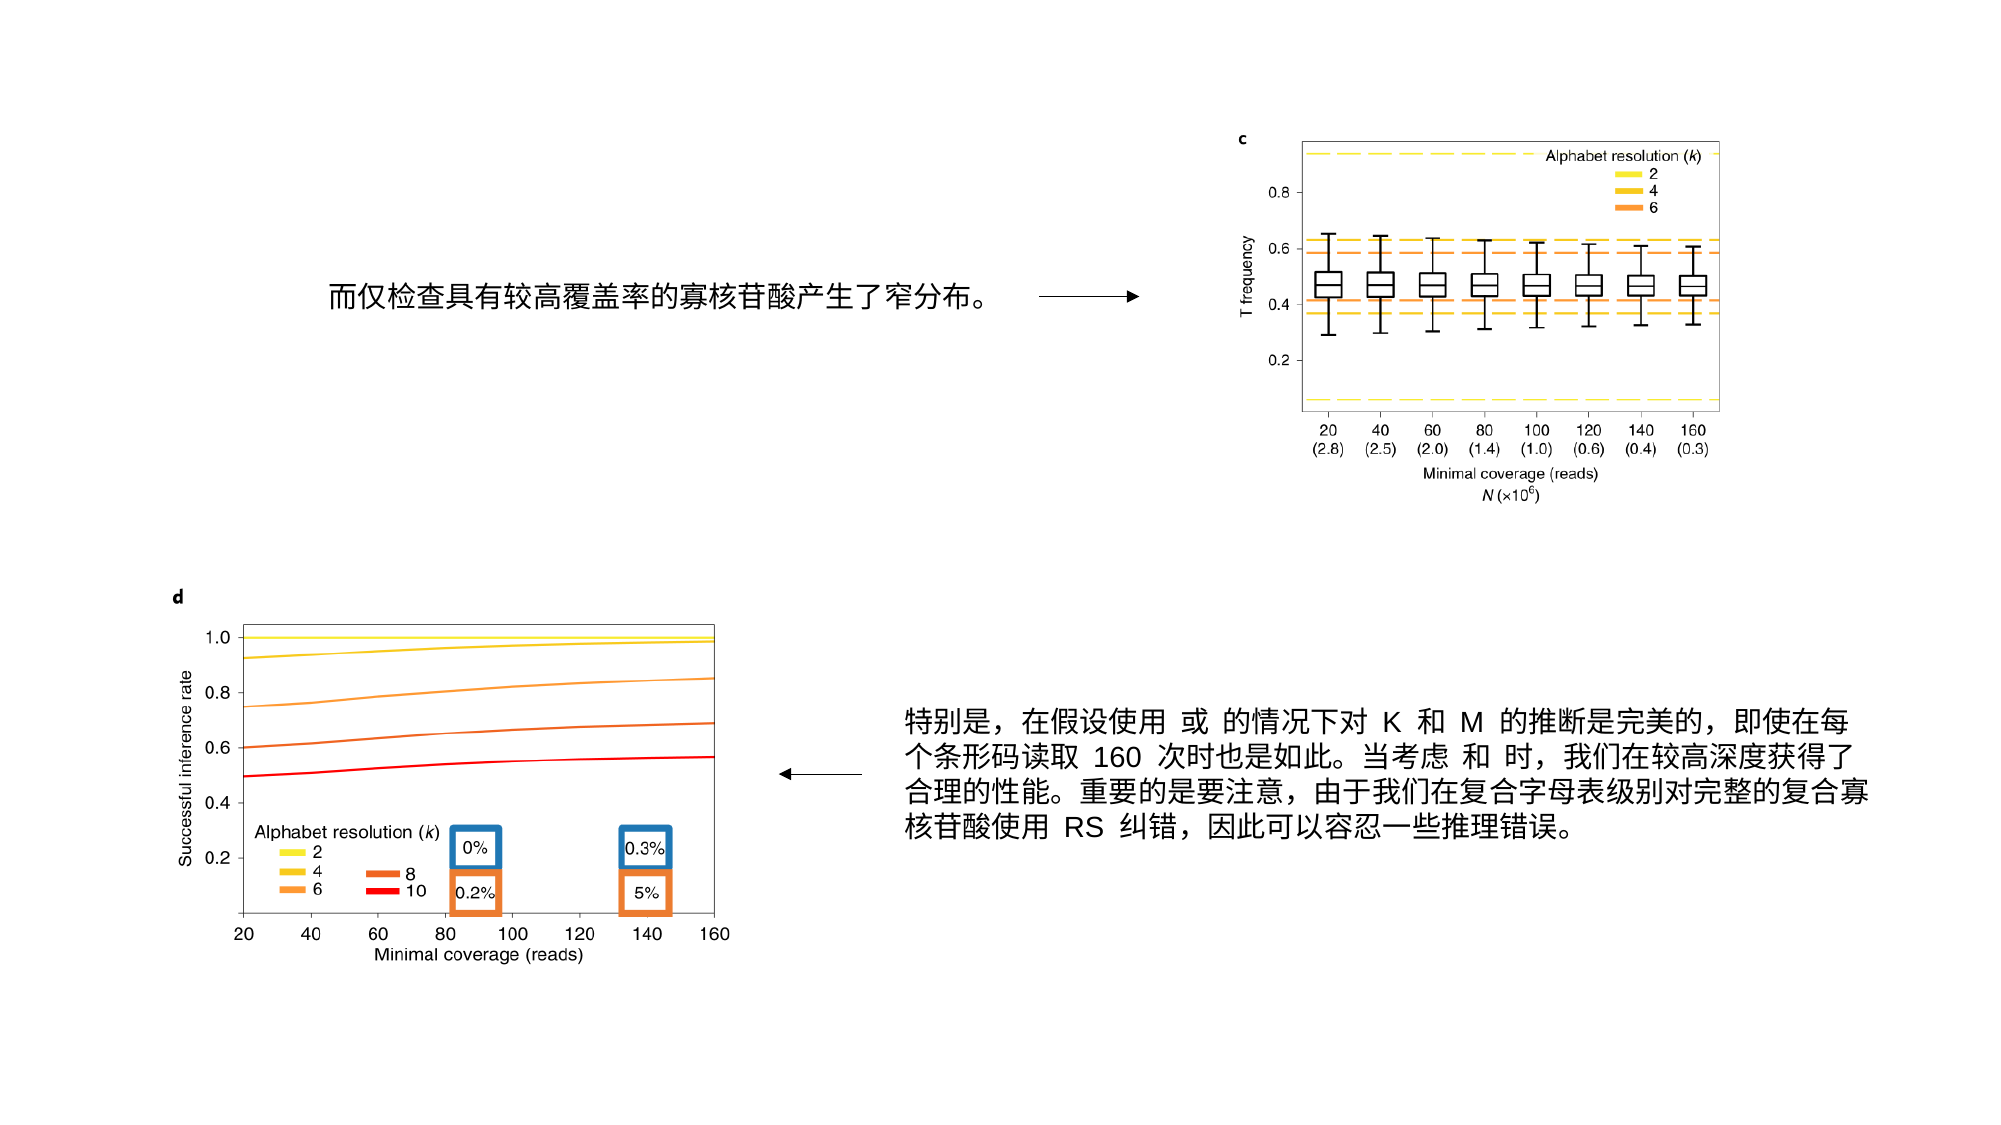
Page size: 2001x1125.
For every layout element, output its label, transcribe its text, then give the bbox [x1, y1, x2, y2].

picture [155, 573, 757, 975]
text_box 而仅检查具有较高覆盖率的寡核苷酸产生了窄分布。 [313, 271, 1223, 321]
picture [1223, 125, 1737, 519]
